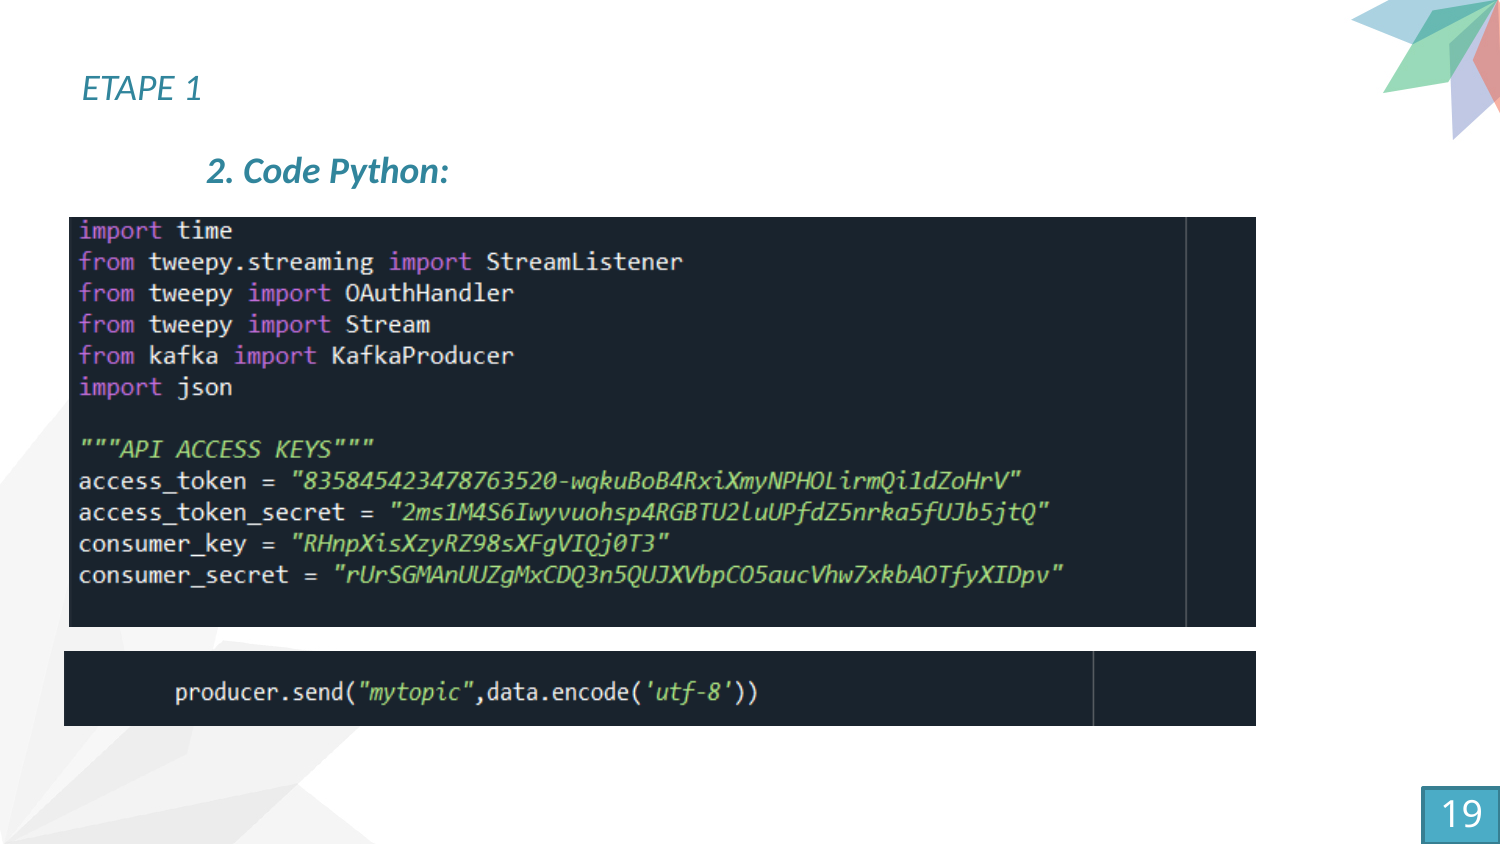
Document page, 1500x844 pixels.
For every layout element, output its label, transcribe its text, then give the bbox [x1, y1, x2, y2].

picture [0, 0, 1500, 844]
text_box 19 [1421, 786, 1500, 844]
text_box ETAPE 1 [66, 55, 217, 116]
text_box 2. Code Python: [190, 138, 465, 199]
